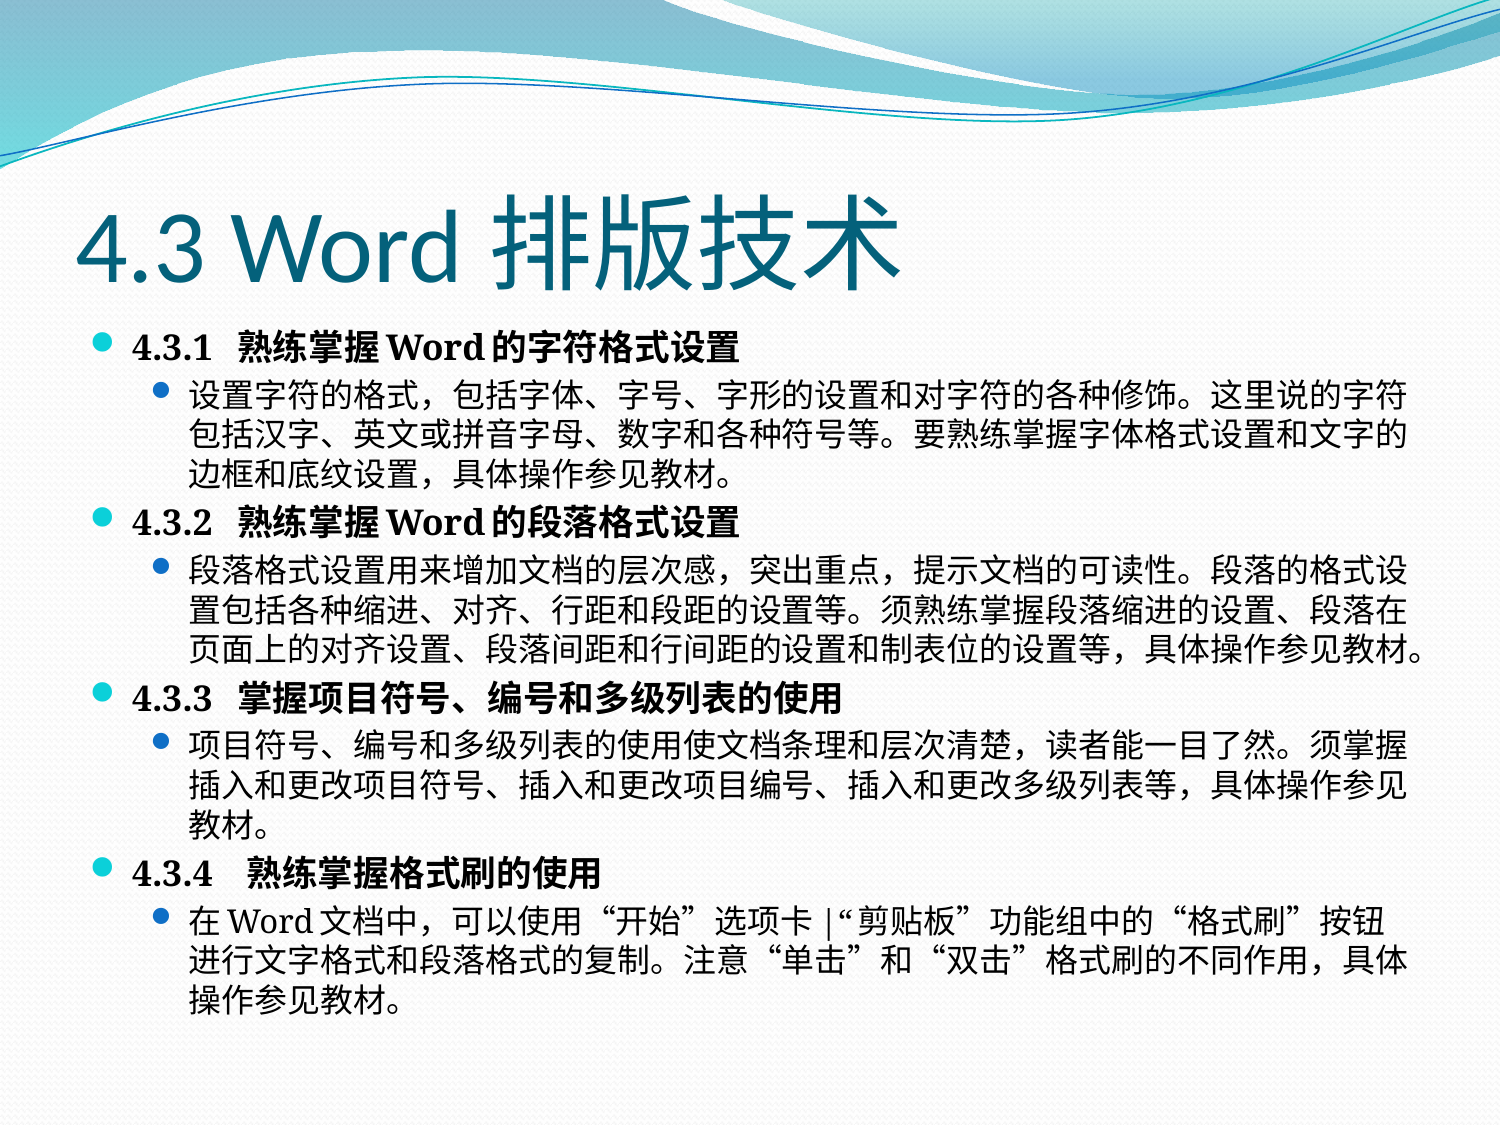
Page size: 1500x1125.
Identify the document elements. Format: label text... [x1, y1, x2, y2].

list 4.3.1 熟练掌握Word的字符格式设置 设置字符的格式，包括字体、字号、字形的设置和对字符的各种修饰。这里说的字符包括汉字、英文或拼音字母、数字和各种符号等。要熟练掌握字体格式设置和文字的边框和底纹设置，具体操作参见教材。 4.3.2 熟练掌握Word的段落格式设置 段落格式设置用来增加文档的层次感，突出重点，提示文档的可读性。段落的格式设置包括各种缩进、对齐、行距和段距的设置等。须熟练掌握段落缩进的设置、段落在页面上的对齐设置、段落间距和行间距的设置和制表位的设置等，具体操作参见教材。 4.3.3 掌握项目符号、编号和多级列表的使用 项目符号、编号和多级列表的使用使文档条理和层次清楚，读者能一目了然。须掌握插入和更改项目符号、插入和更改项目编号、插入和更改多级列表等，具体操作参见教材。 4.3.4 熟练掌握格式刷的使用 在Word文档中，可以使用“开始”选项卡|“剪贴板”功能组中的“格式刷”按钮进行文字格式和段落格式的复制。注意“单击”和“双击”格式刷的不同作用，具体操作参见教材。 [75, 317, 1425, 1038]
title 4.3 Word排版技术 [75, 115, 1425, 303]
